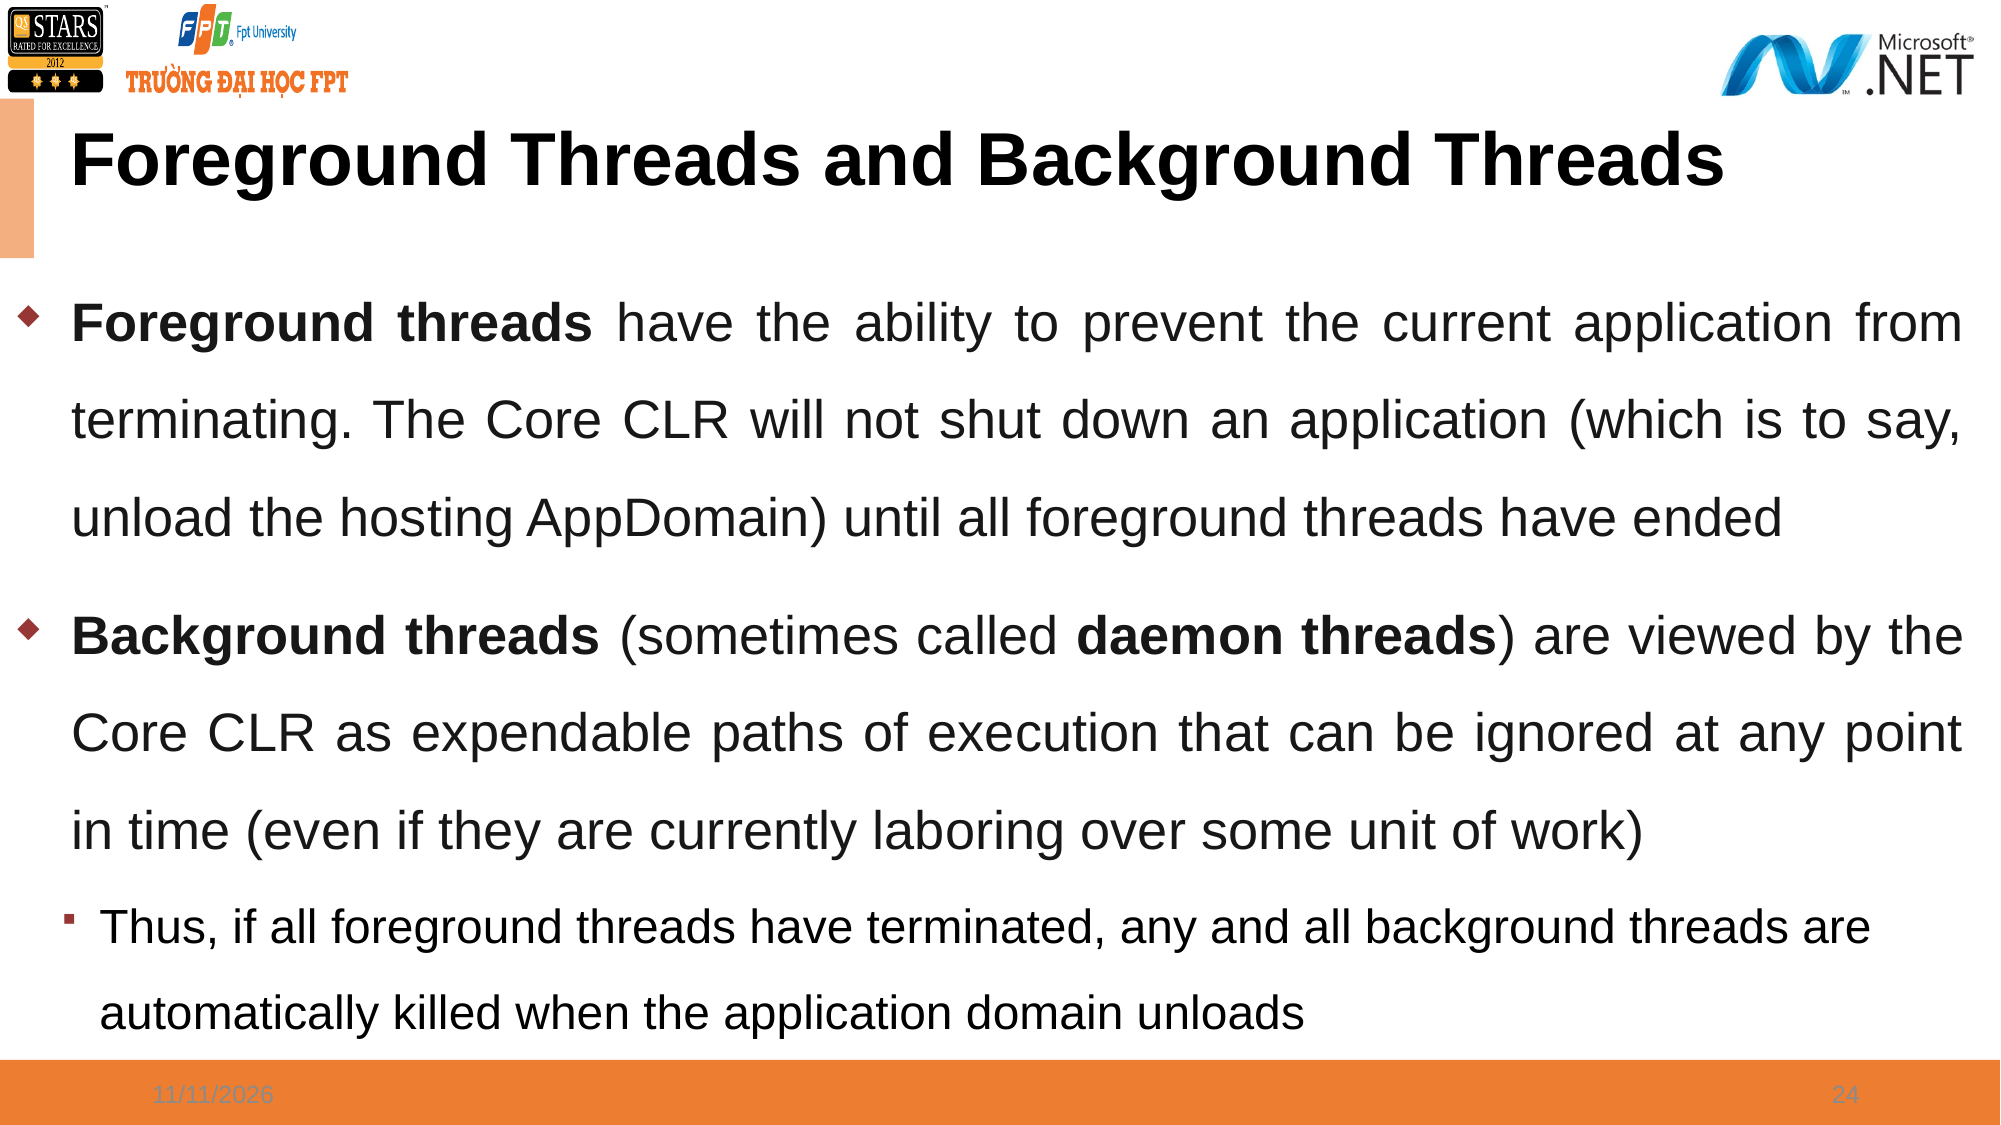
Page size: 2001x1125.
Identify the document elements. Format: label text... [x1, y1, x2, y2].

text_box Foreground Threads and Background Threads [55, 103, 1831, 209]
picture [1685, 0, 2001, 129]
slide_number 24 [1424, 1063, 1875, 1123]
list Foreground threads have the ability to prevent the current application from terminating. The Core CLR will not shut down an application (which is to say, unload the hosting AppDomain) until all foreground threads have ended Background threads (sometimes called daemon threads) are viewed by the Core CLR as expendable paths of execution that can be ignored at any point in time (even if they are currently laboring over some unit of work) Thus, if all foreground threads have terminated, any and all background threads are automatically killed when the application domain unloads [0, 247, 1981, 1022]
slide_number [137, 1063, 588, 1123]
